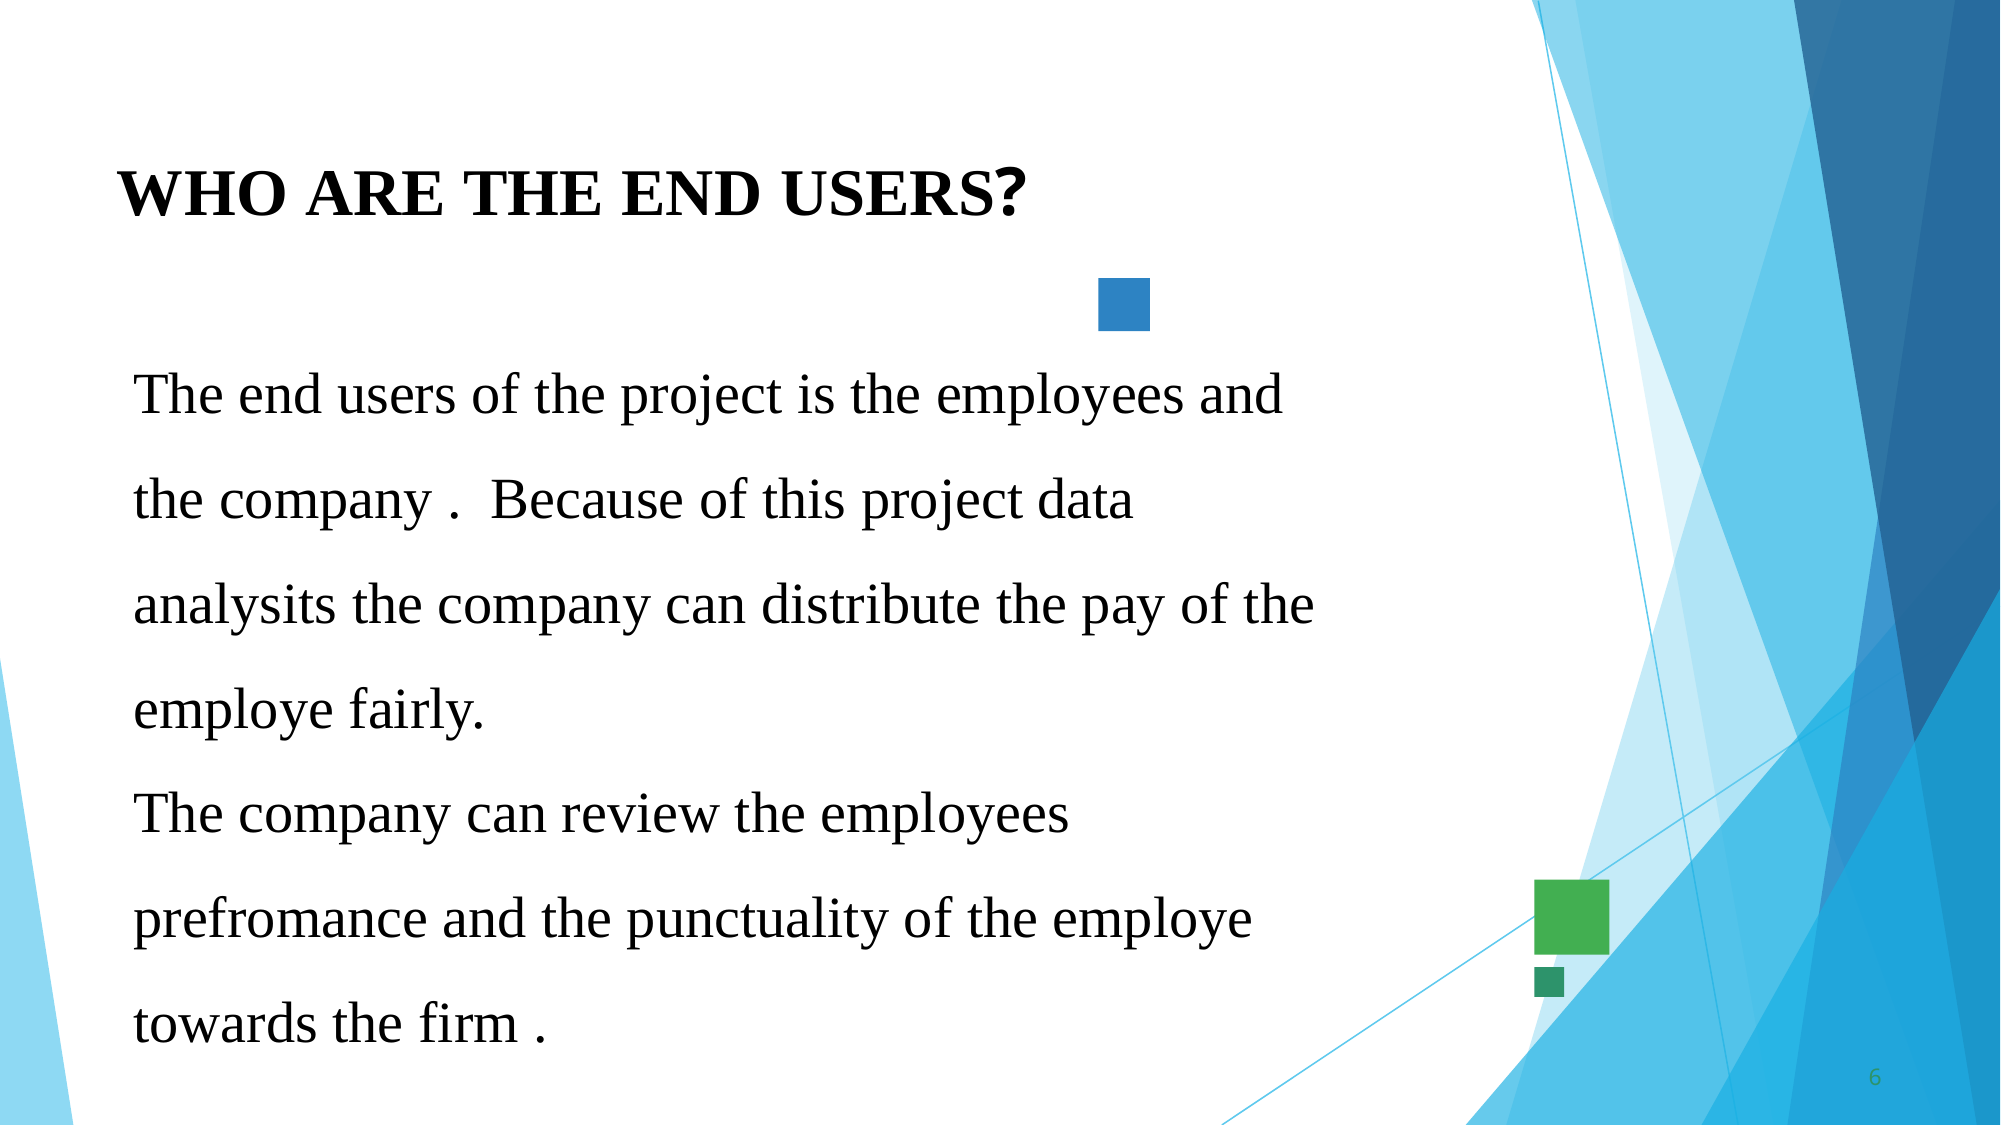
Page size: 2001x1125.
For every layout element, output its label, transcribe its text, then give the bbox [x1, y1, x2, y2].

picture [118, 1012, 477, 1093]
slide_number 6 [1862, 1061, 1888, 1125]
text_box The end users of the project is the employees and the company . Because of this project data analysits the company can distribute the pay of the employe fairly. The company can review the employees prefromance and the punctuality of the employe towards the firm . [118, 312, 1358, 1062]
text_box [1534, 879, 1610, 955]
title WHO ARE THE END USERS? [114, 146, 1038, 337]
text_box [1534, 967, 1565, 997]
text_box [1098, 278, 1150, 312]
